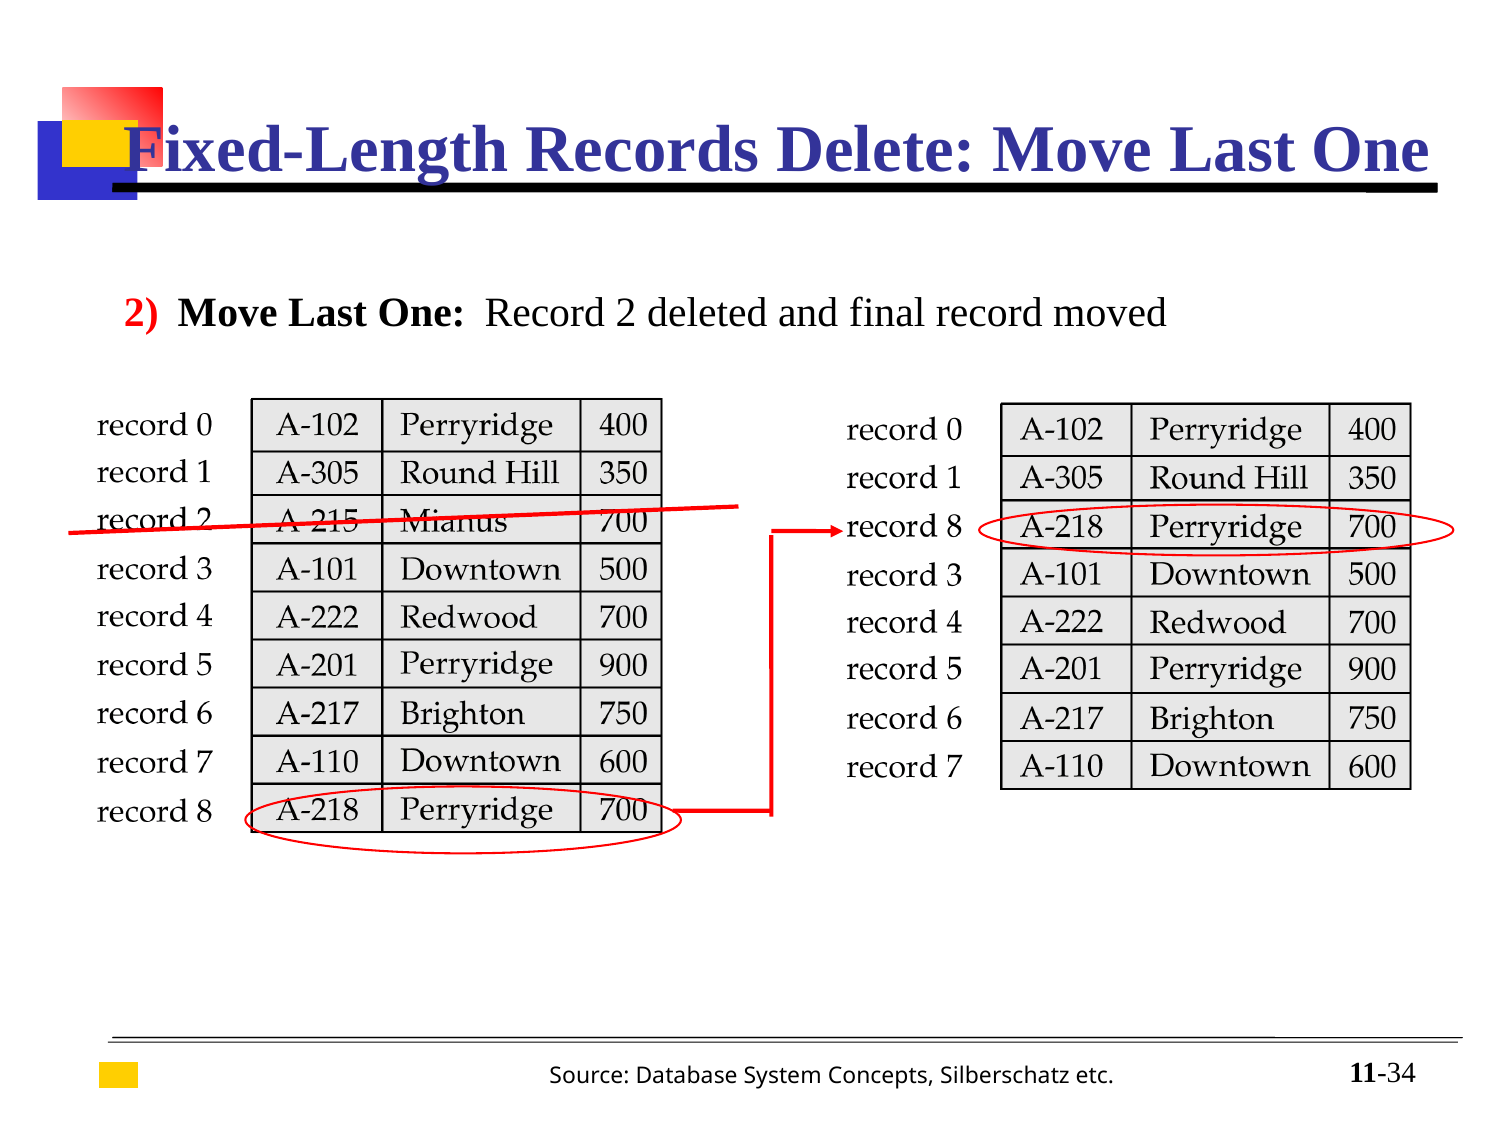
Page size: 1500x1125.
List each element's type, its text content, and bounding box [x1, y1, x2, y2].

picture [843, 399, 1418, 796]
text_box Fixed-Length Records Delete: Move Last One [108, 97, 1448, 193]
text_box [1422, 517, 1454, 543]
text_box [771, 524, 838, 538]
slide_number 11-34 [1305, 1045, 1432, 1096]
picture [88, 390, 674, 840]
text_box [355, 849, 571, 854]
title 2) Move Last One: Record 2 deleted and final record moved [108, 243, 1434, 361]
